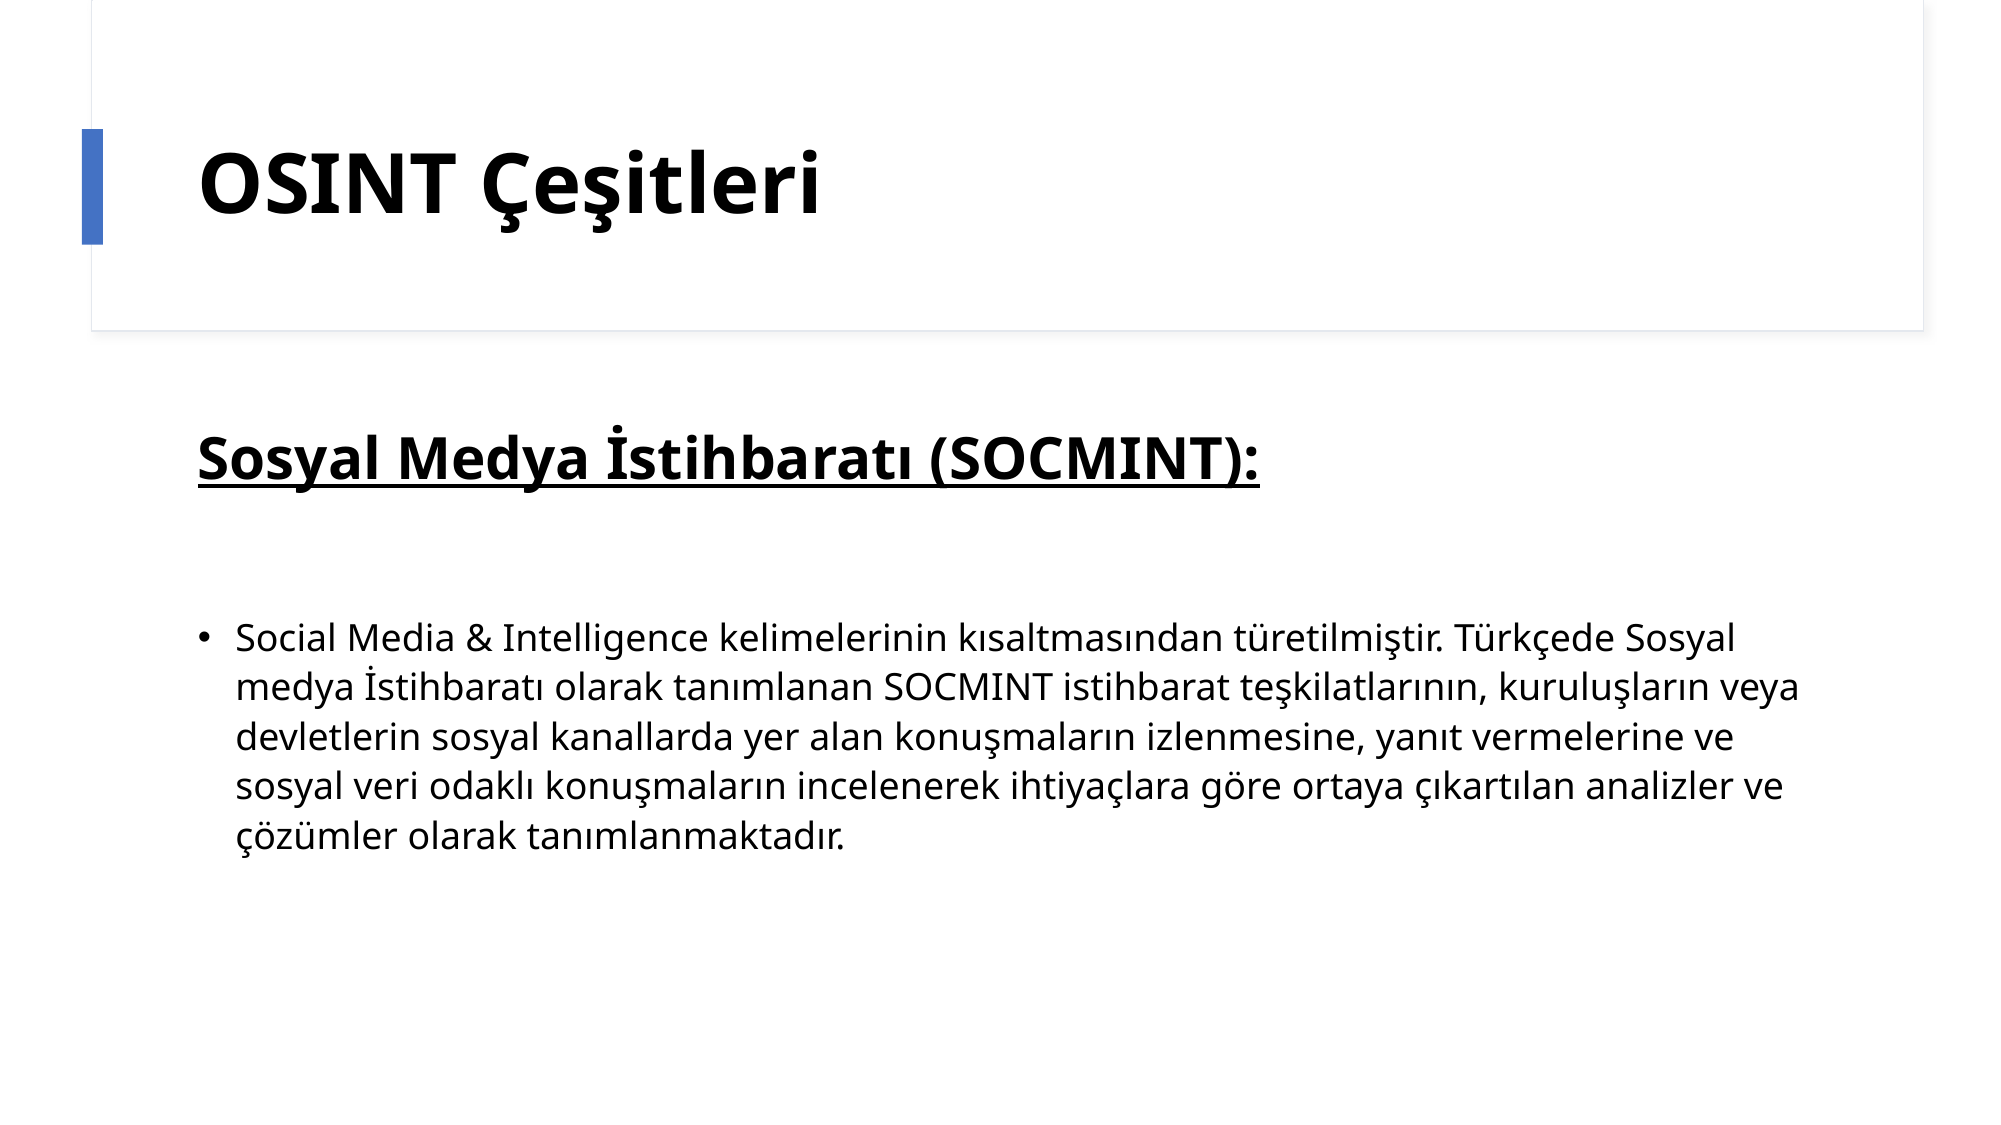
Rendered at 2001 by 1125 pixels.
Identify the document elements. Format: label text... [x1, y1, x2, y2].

title OSINT Çeşitleri [183, 90, 1851, 284]
list Sosyal Medya İstihbaratı (SOCMINT): Social Media & Intelligence kelimelerinin kısaltmasından türetilmiştir. Türkçede Sosyal medya İstihbaratı olarak tanımlanan SOCMINT istihbarat teşkilatlarının, kuruluşların veya devletlerin sosyal kanallarda yer alan konuşmaların izlenmesine, yanıt vermelerine ve sosyal veri odaklı konuşmaların incelenerek ihtiyaçlara göre ortaya çıkartılan analizler ve çözümler olarak tanımlanmaktadır. [183, 406, 1851, 1013]
